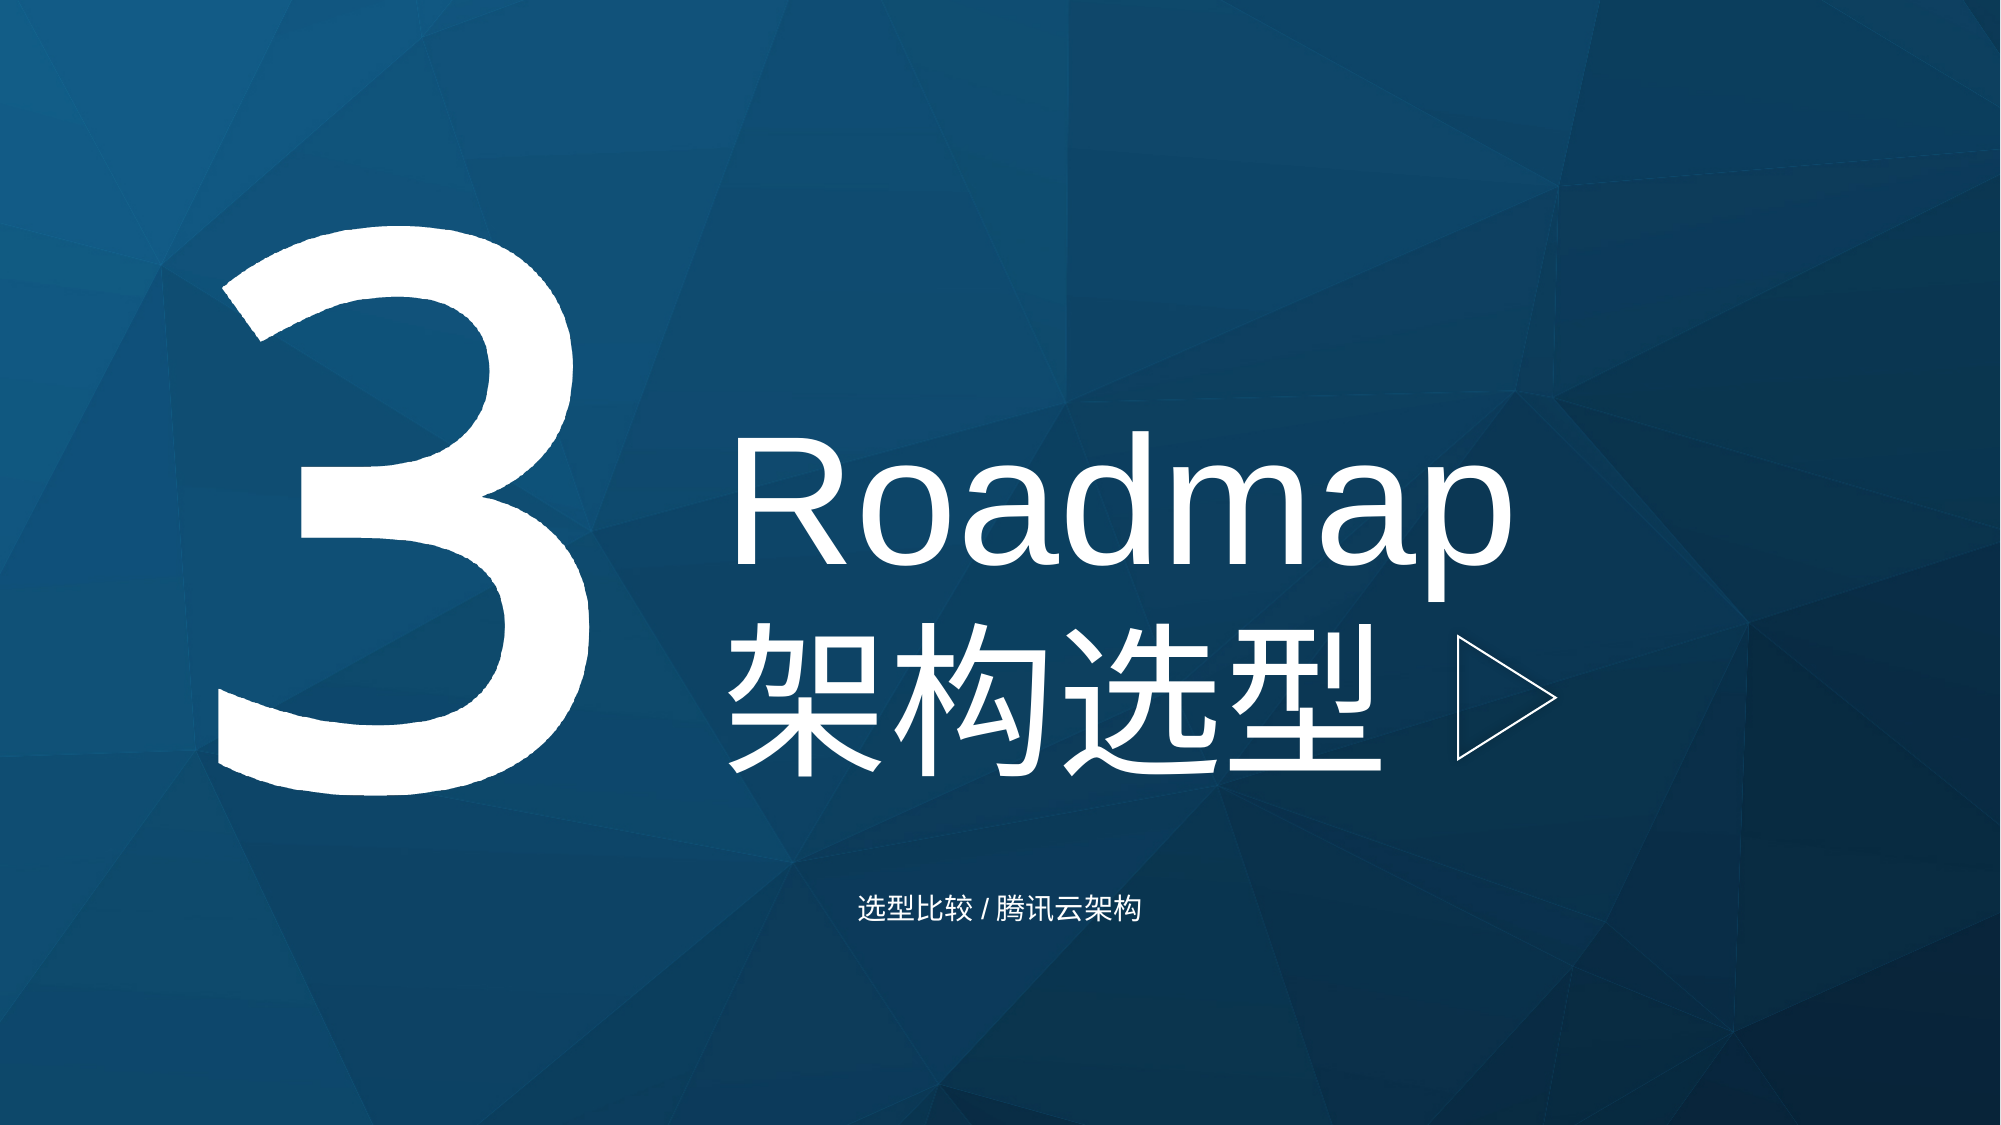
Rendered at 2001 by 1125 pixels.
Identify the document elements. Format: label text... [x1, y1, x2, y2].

text_box Roadmap [708, 373, 1534, 609]
picture [0, 0, 2001, 1125]
text_box [1457, 634, 1558, 761]
text_box 架构选型 [708, 589, 1405, 804]
text_box 选型比较/腾讯云架构 [394, 884, 1606, 932]
